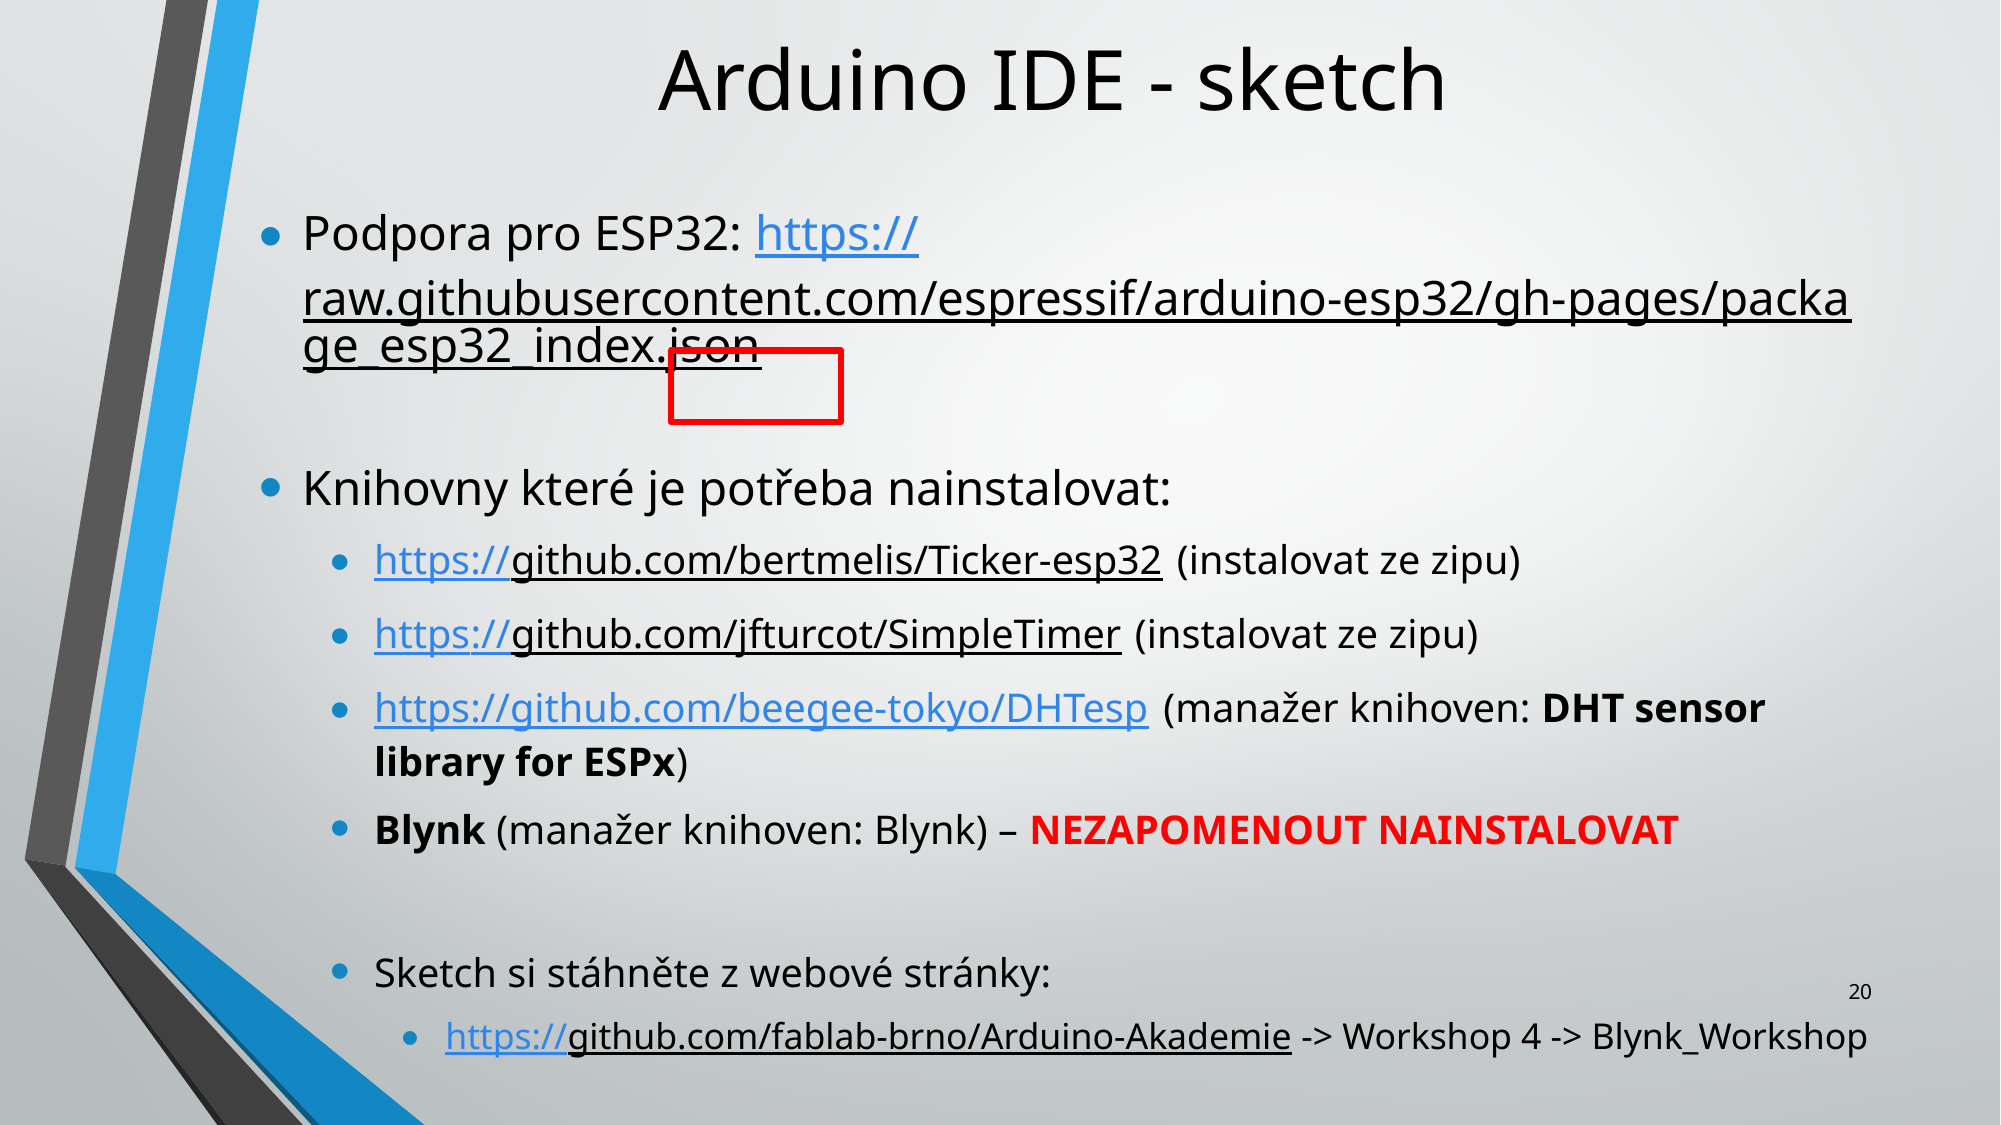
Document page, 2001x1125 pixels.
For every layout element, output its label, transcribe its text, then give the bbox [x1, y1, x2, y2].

text_box Arduino IDE - sketch [536, 17, 1594, 117]
list Podpora pro ESP32: https://raw.githubusercontent.com/espressif/arduino-esp32/gh-pages/package_esp32_index.json Knihovny které je potřeba nainstalovat: https://github.com/bertmelis/Ticker-esp32 (instalovat ze zipu) https://github.com/jfturcot/SimpleTimer (instalovat ze zipu) https://github.com/beegee-tokyo/DHTesp (manažer knihoven: DHT sensor library for ESPx) Blynk (manažer knihoven: Blynk) – NEZAPOMENOUT NAINSTALOVAT Sketch si stáhněte z webové stránky: https://github.com/fablab-brno/Arduino-Akademie -> Workshop 4 -> Blynk_Workshop [243, 117, 1887, 1047]
text_box [670, 349, 842, 423]
